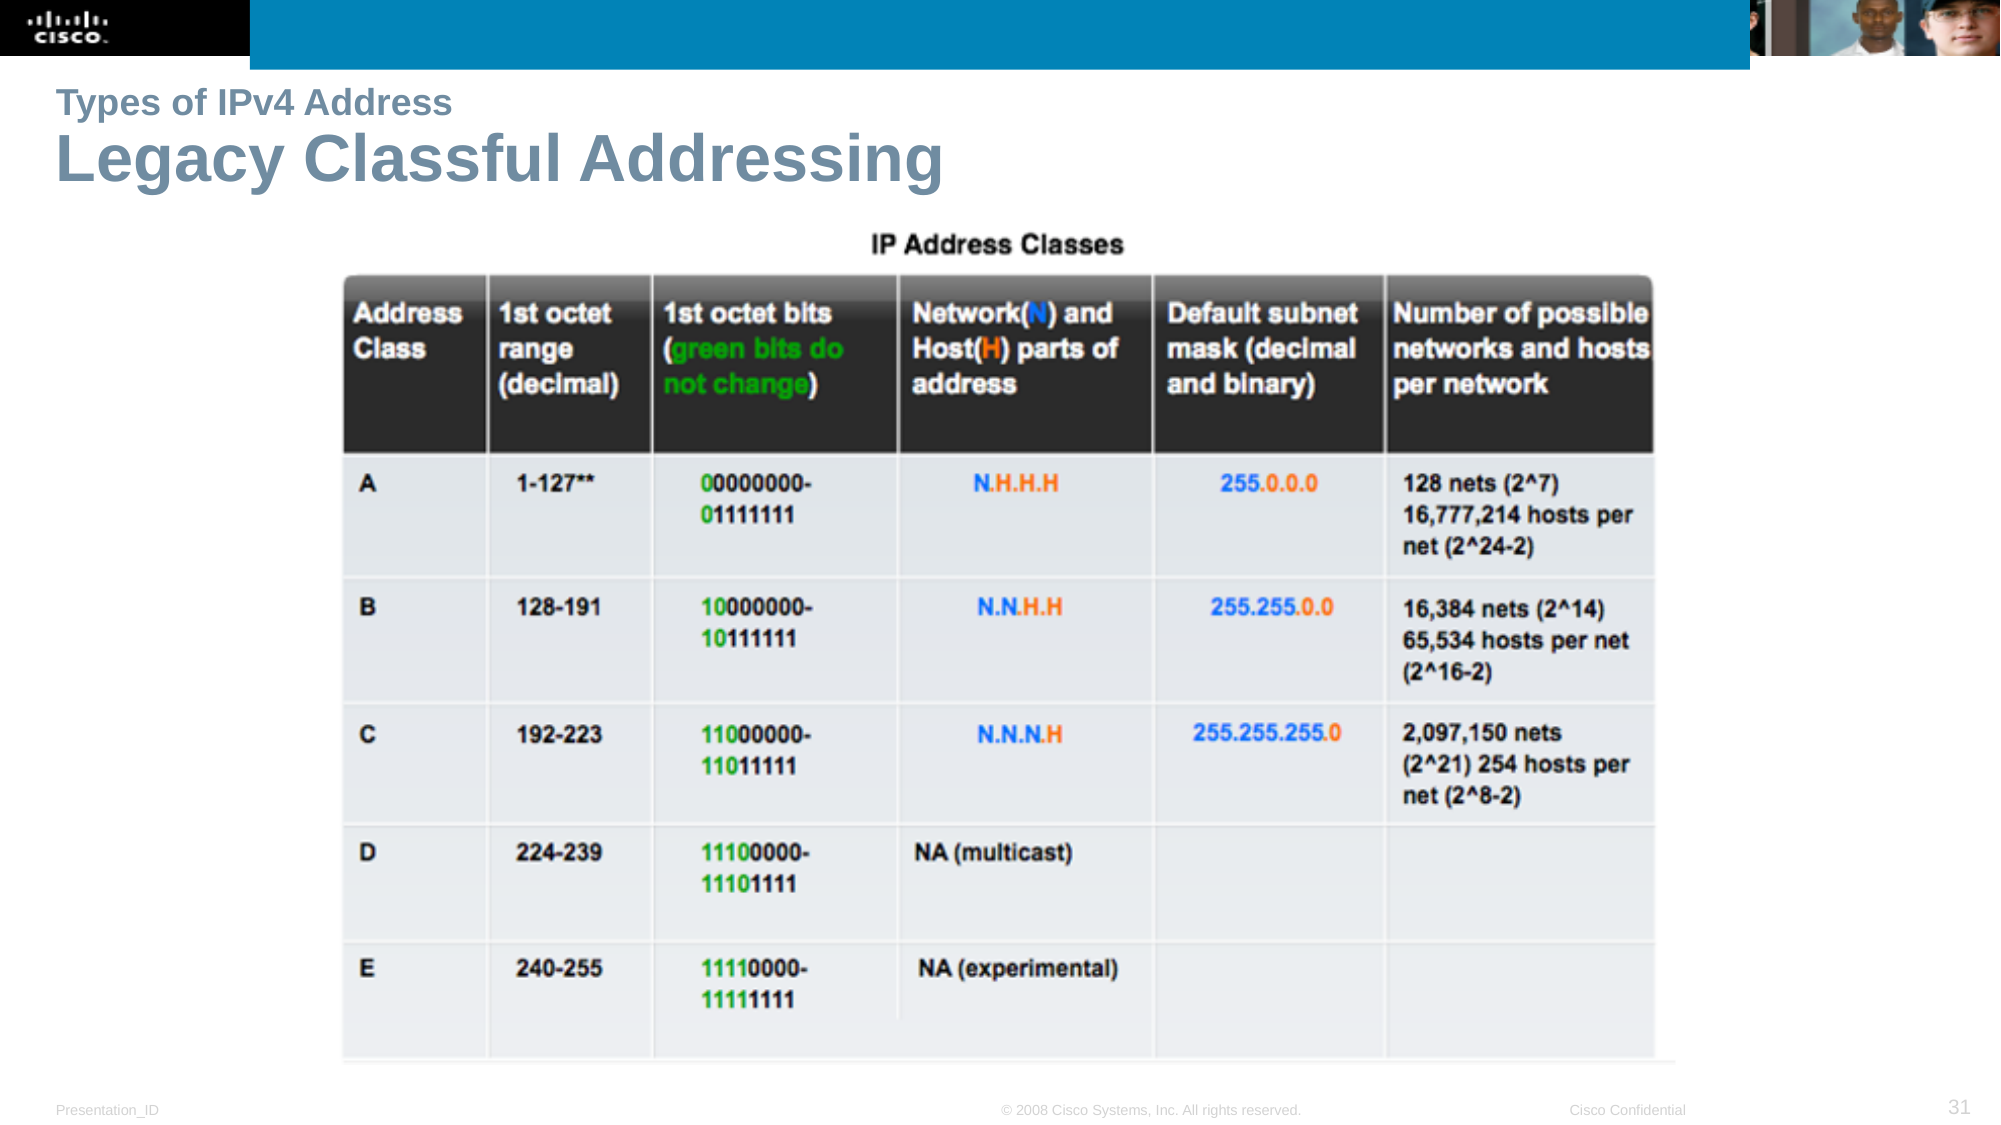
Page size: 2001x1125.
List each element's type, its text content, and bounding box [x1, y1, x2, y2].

picture [300, 207, 1686, 1066]
title Types of IPv4 Address Legacy Classful Addressing [42, 64, 1961, 203]
picture [1751, 0, 2000, 56]
picture [0, 0, 249, 56]
text_box [249, 0, 1750, 70]
